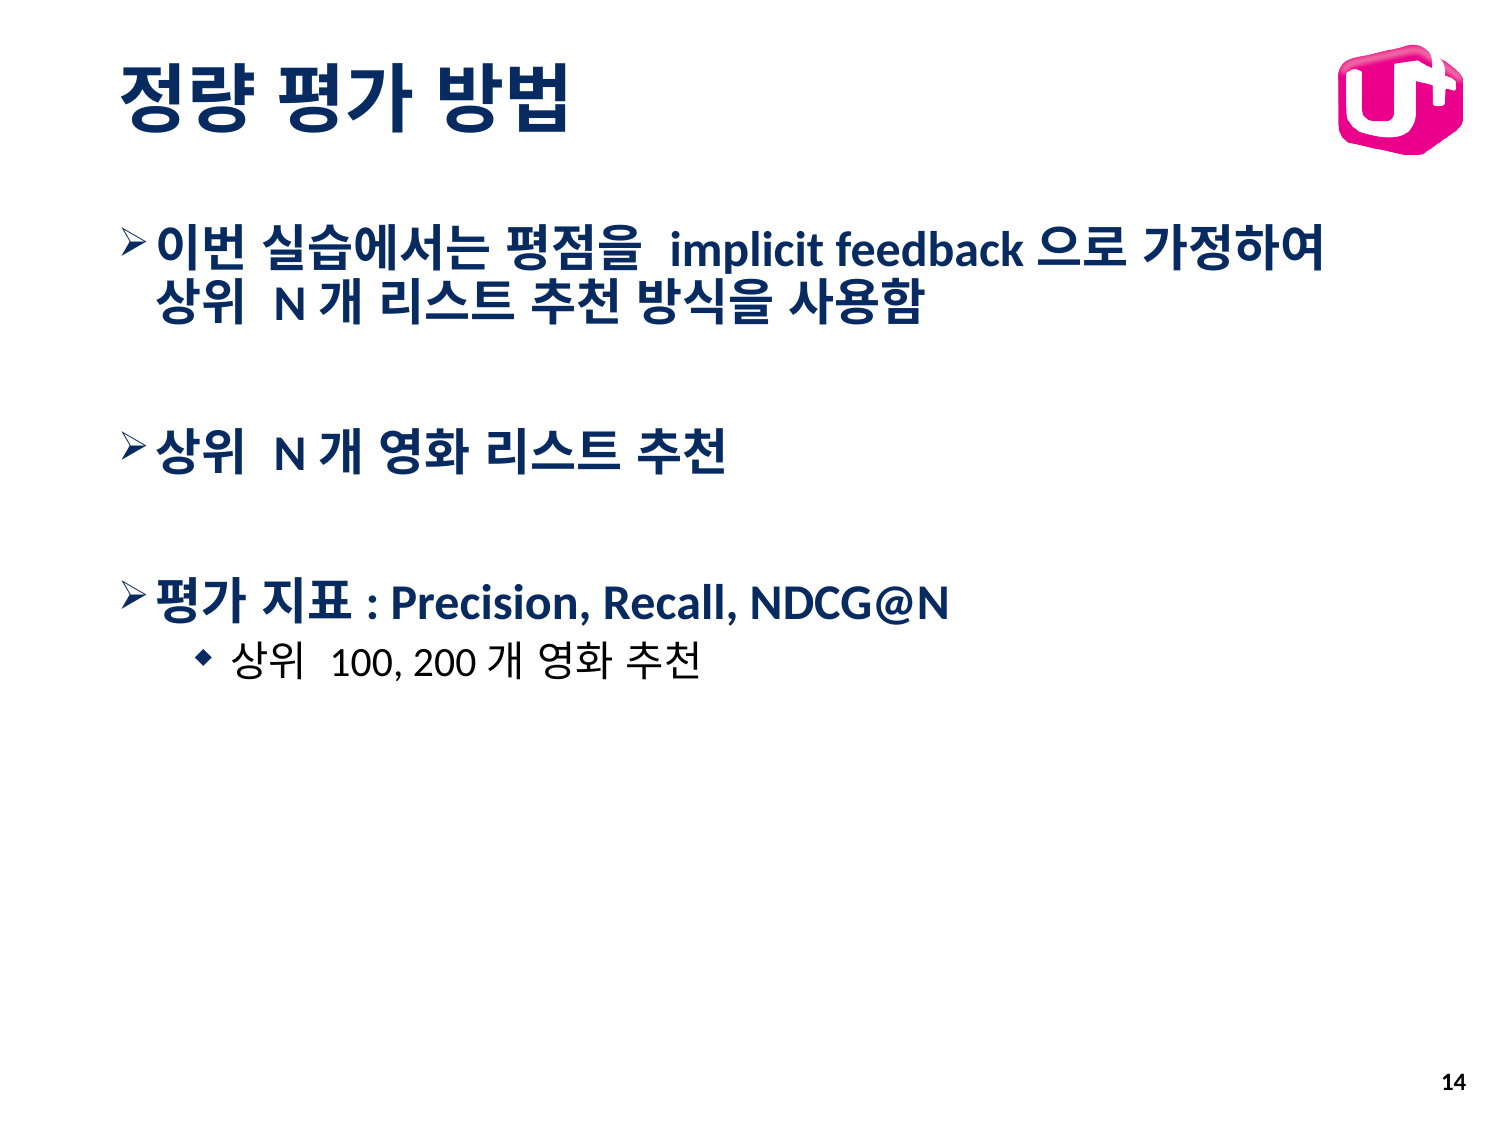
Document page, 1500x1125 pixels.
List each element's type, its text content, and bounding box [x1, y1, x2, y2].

slide_number 14 [1403, 1050, 1482, 1111]
title 정량 평가 방법 [103, 27, 1397, 179]
picture [1397, 44, 1463, 155]
list 이번 실습에서는 평점을 implicit feedback으로 가정하여 상위 N개 리스트 추천 방식을 사용함 상위 N개 영화 리스트 추천 평가 지표: Precision, Recall, NDCG@N 상위 100, 200개 영화 추천 [103, 215, 1397, 1032]
